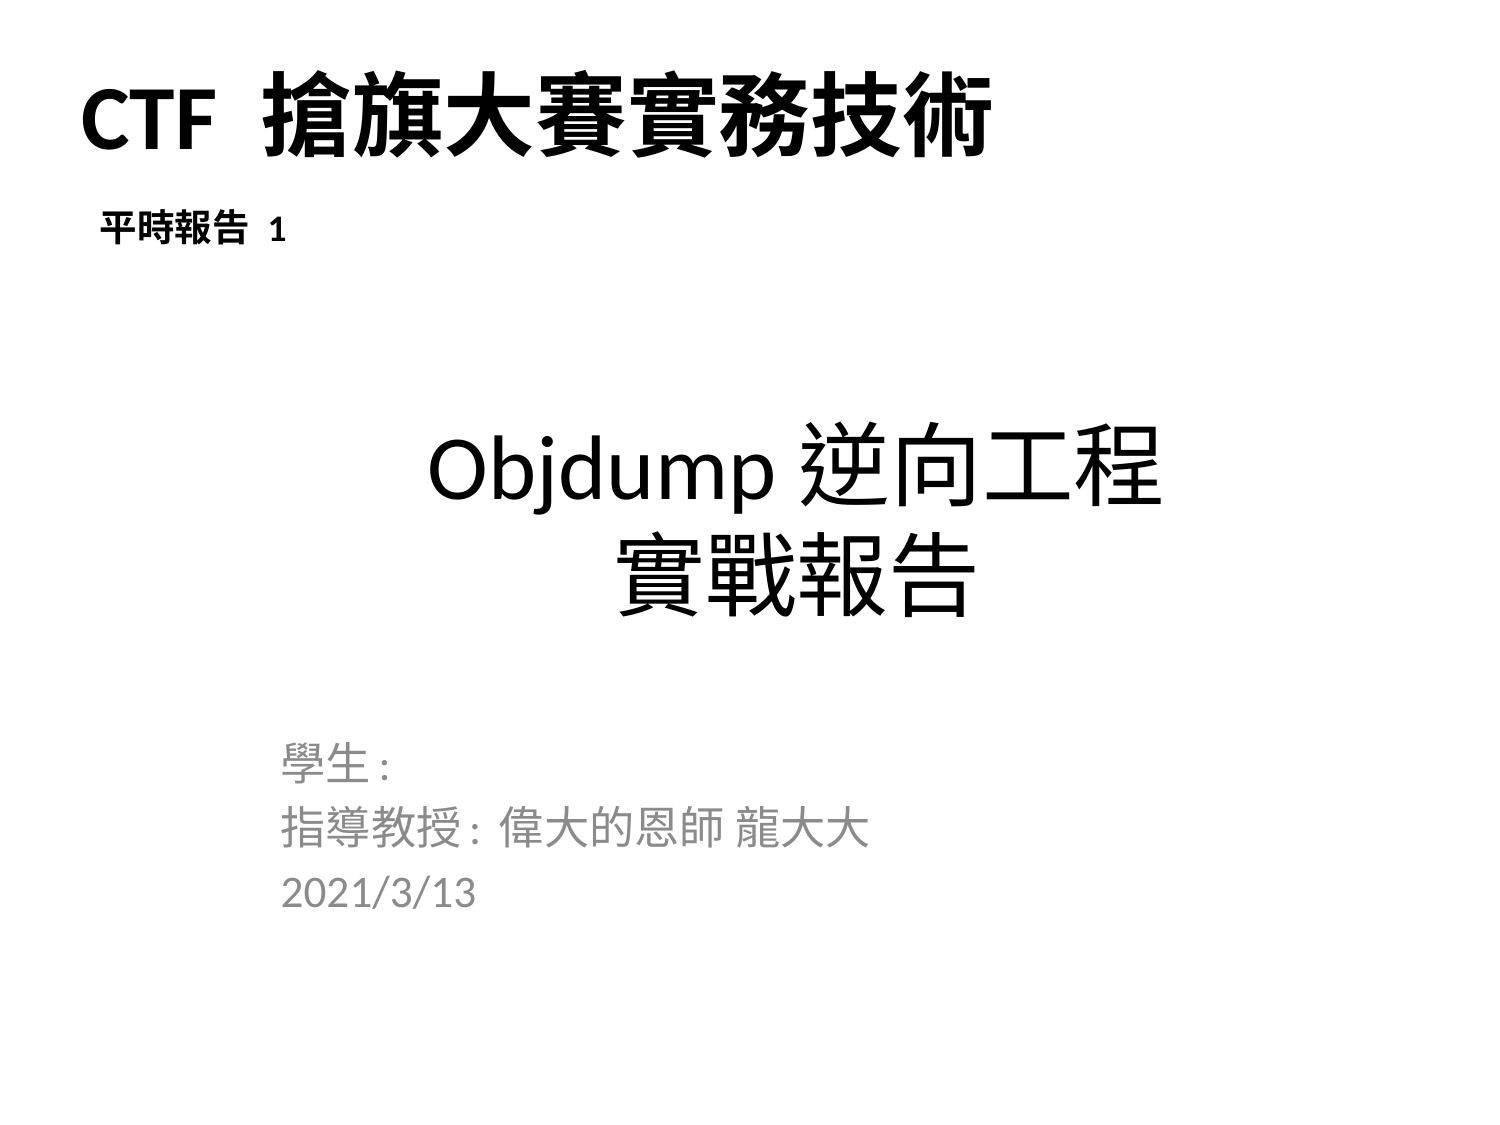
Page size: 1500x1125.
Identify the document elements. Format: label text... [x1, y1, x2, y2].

text_box CTF 搶旗大賽實務技術 [66, 50, 1177, 175]
subtitle 學生: 指導教授: 偉大的恩師 龍大大 2021/3/13 [265, 727, 1316, 925]
title Objdump逆向工程 實戰報告 [159, 397, 1435, 639]
text_box 平時報告 1 [85, 196, 302, 256]
